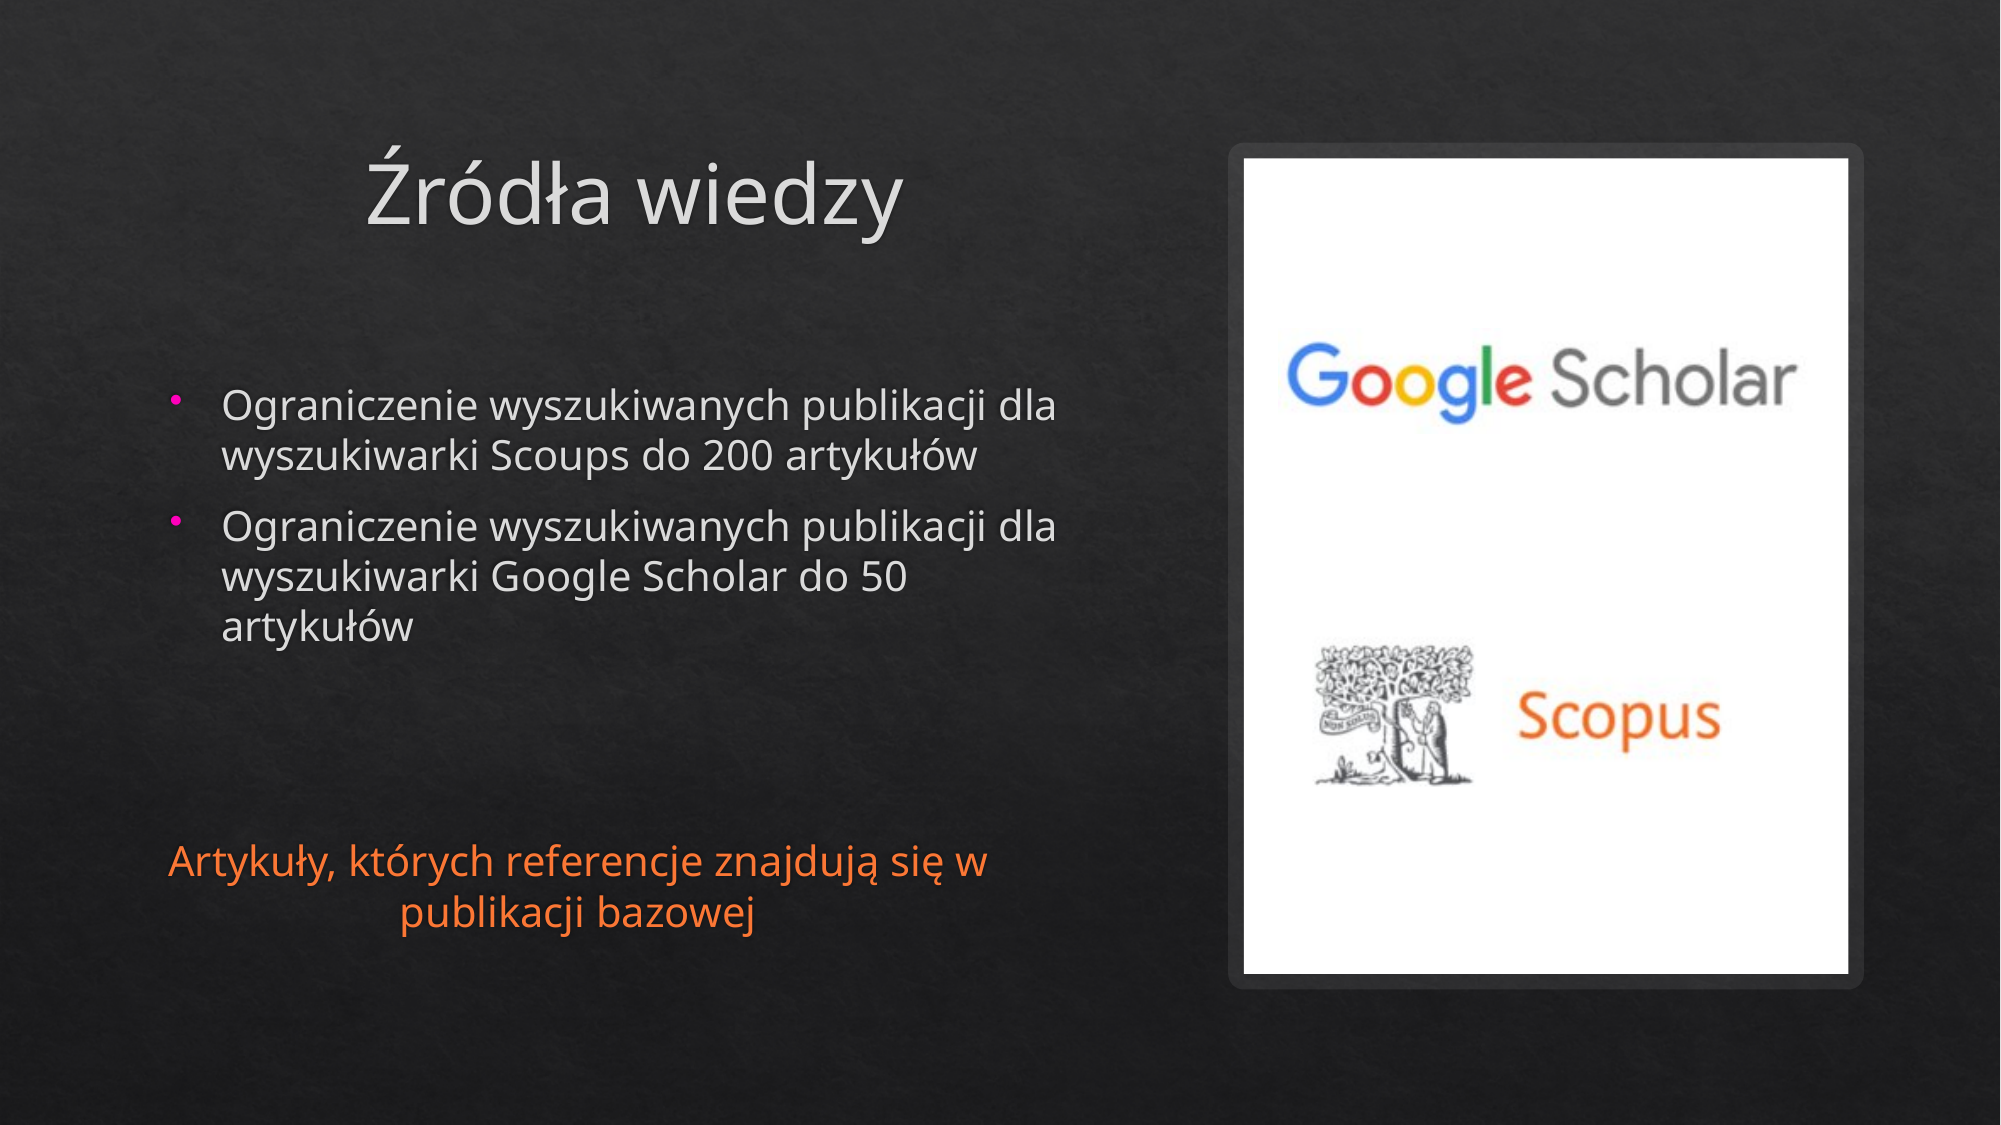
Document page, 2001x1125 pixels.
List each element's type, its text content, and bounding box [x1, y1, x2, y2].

picture [1286, 624, 1808, 830]
text_box [1243, 157, 1850, 975]
text_box Artykuły, których referencje znajdują się w publikacji bazowej [131, 827, 1025, 1061]
list Ograniczenie wyszukiwanych publikacji dla wyszukiwarki Scoups do 200 artykułów Ograniczenie wyszukiwanych publikacji dla wyszukiwarki Google Scholar do 50 artykułów [149, 299, 1120, 950]
picture [1278, 328, 1816, 434]
title Źródła wiedzy [149, 99, 1120, 284]
